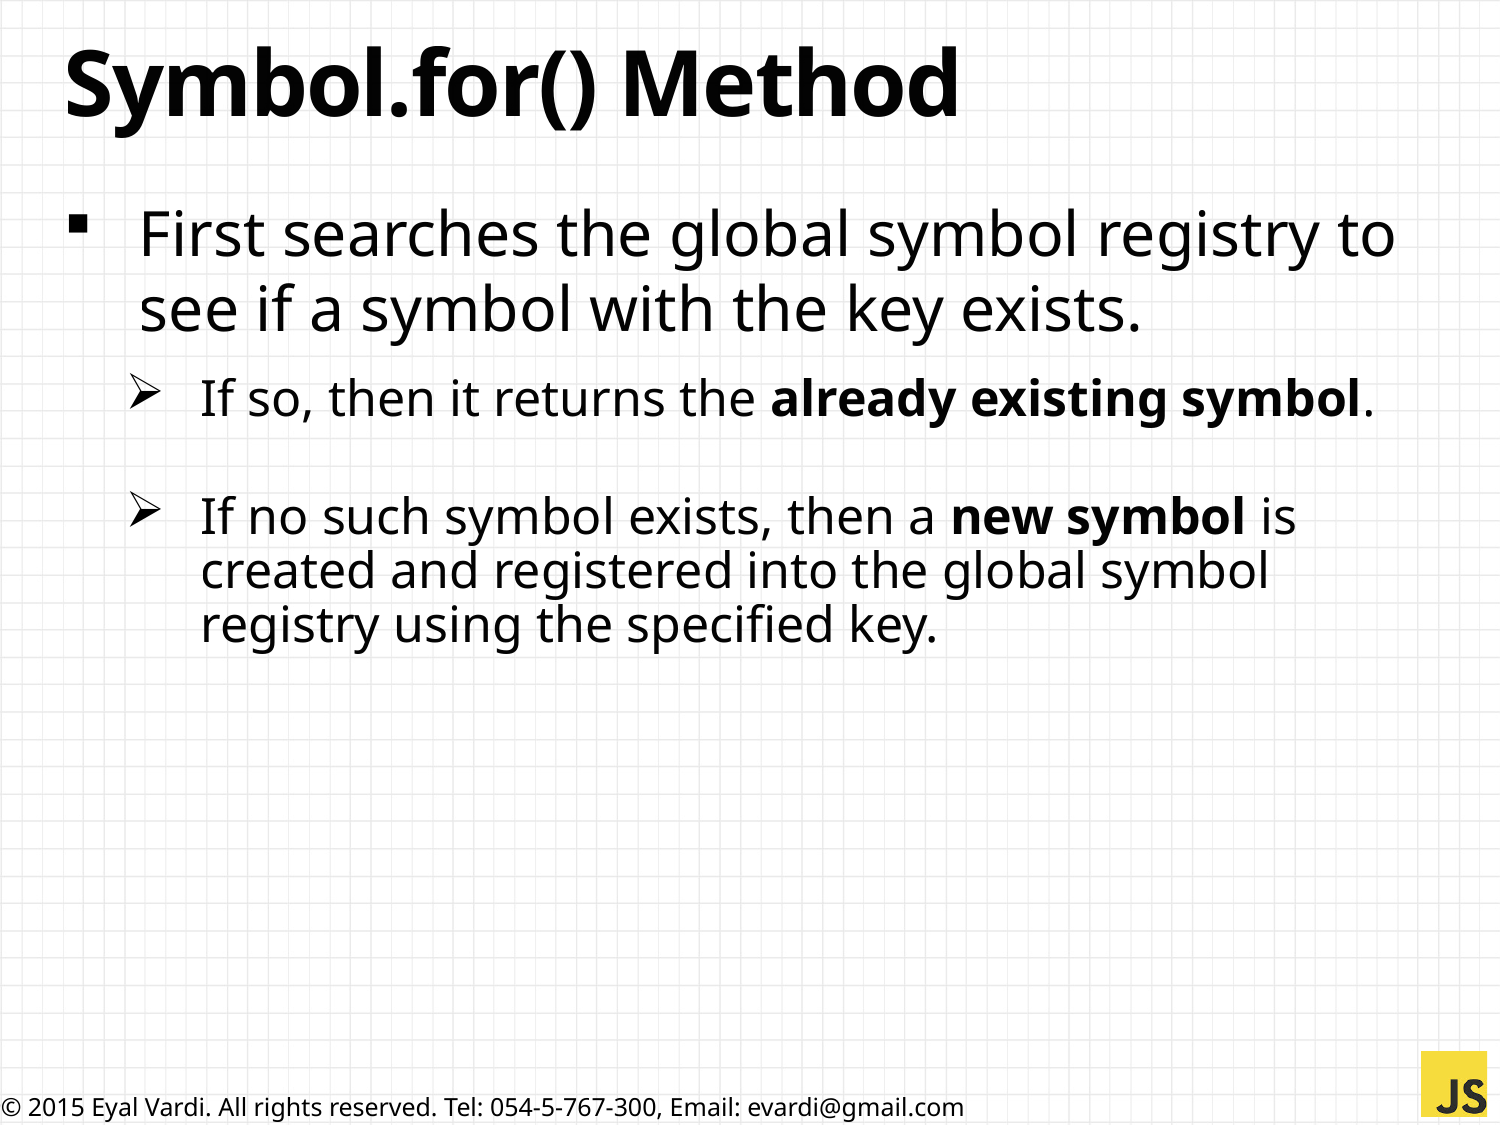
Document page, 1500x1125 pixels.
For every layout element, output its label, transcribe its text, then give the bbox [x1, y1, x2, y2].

picture [0, 0, 1500, 1125]
list First searches the global symbol registry to see if a symbol with the key exists. If so, then it returns the already existing symbol. If no such symbol exists, then a new symbol is created and registered into the global symbol registry using the specified key. [63, 193, 1436, 663]
title Symbol.for() Method [63, 37, 1436, 138]
